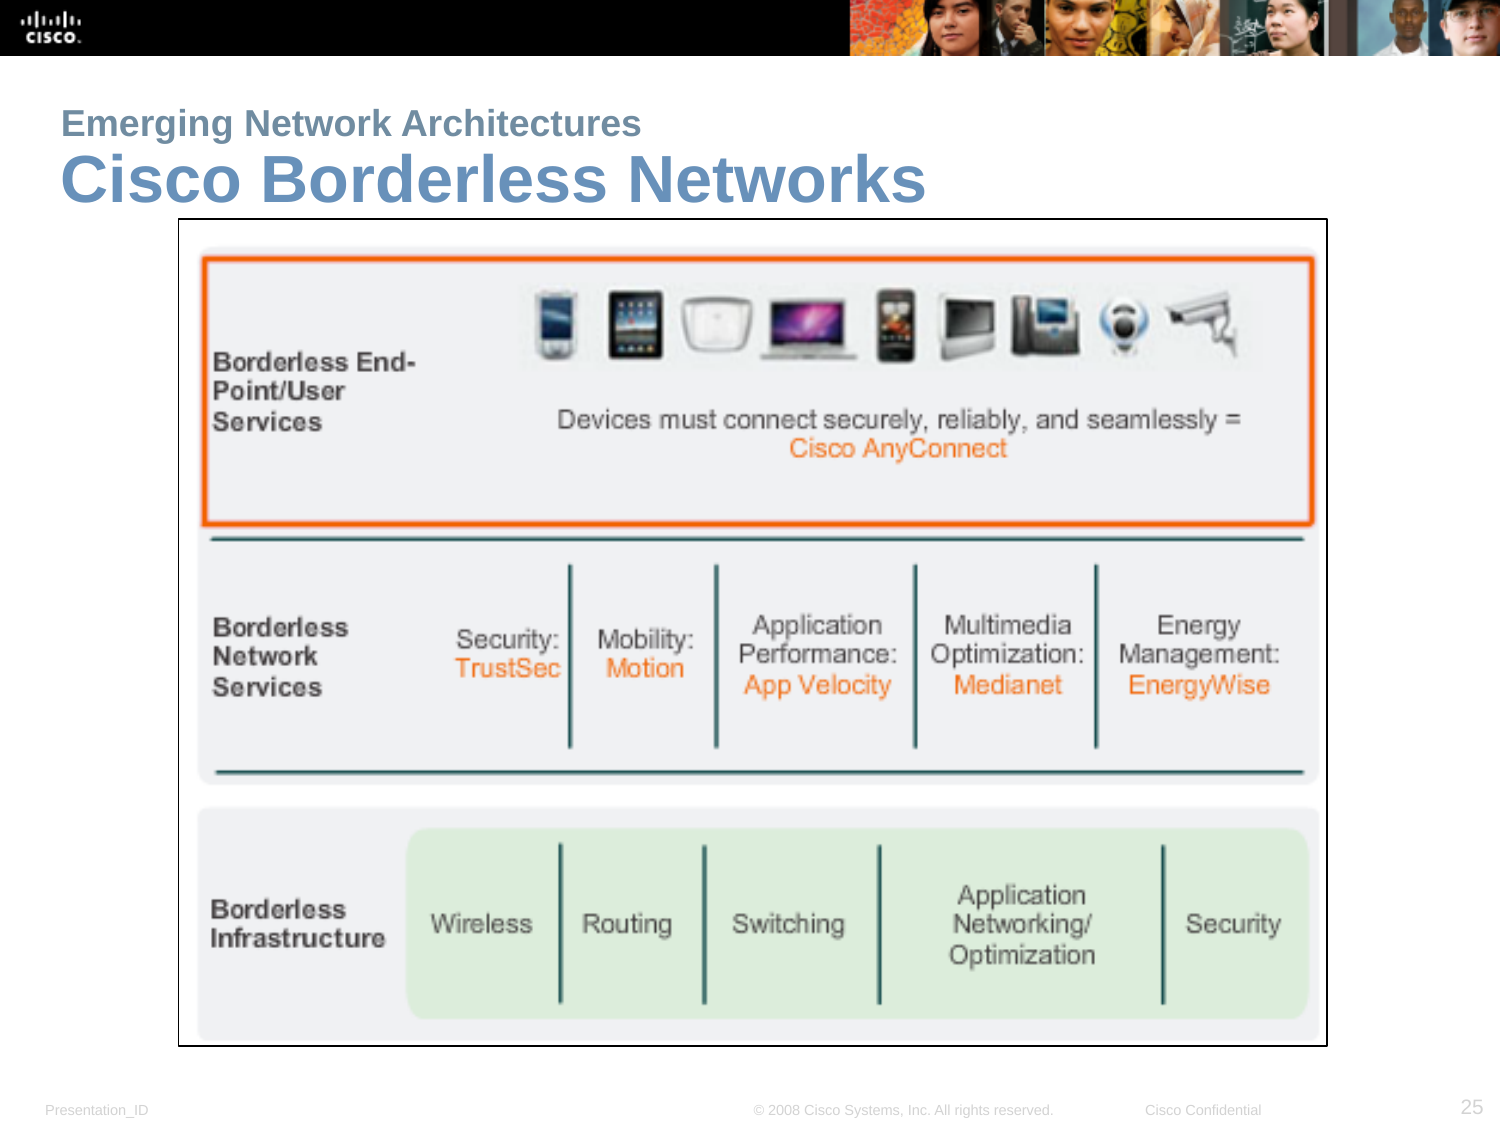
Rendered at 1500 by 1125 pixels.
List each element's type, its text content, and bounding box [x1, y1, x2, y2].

picture [0, 0, 1500, 56]
picture [179, 219, 1327, 1046]
title Emerging Network Architectures Cisco Borderless Networks [47, 85, 1384, 224]
